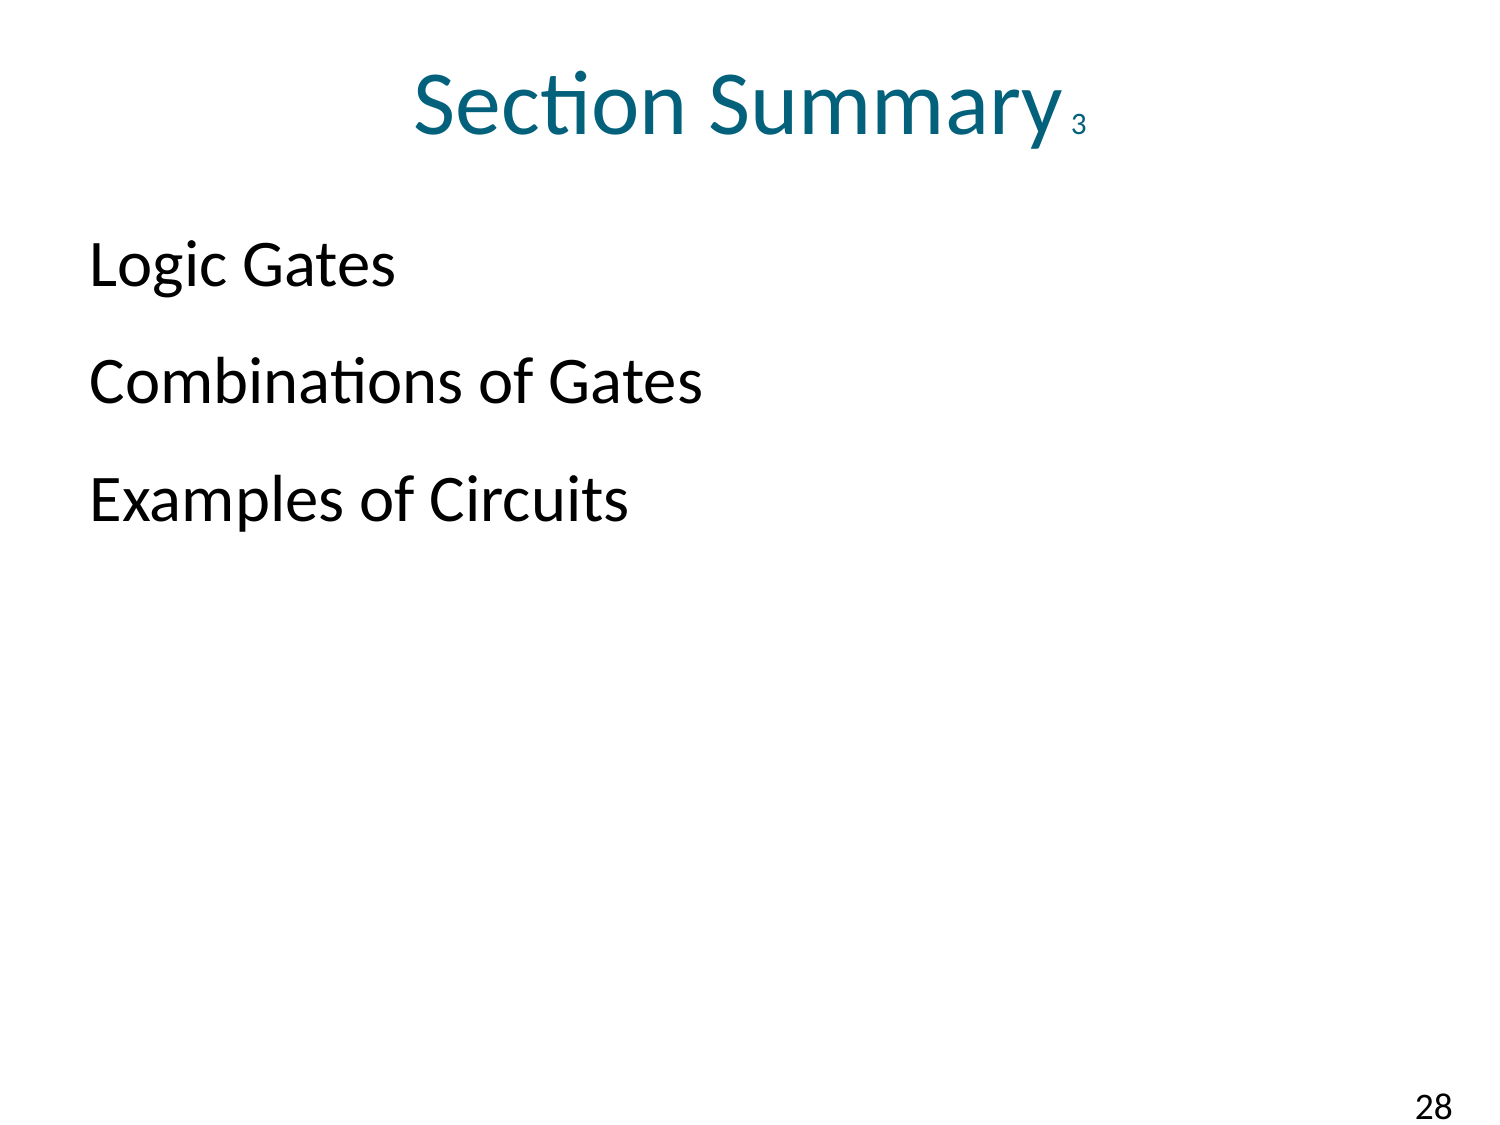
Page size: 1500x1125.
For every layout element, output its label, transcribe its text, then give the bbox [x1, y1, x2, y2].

list Logic Gates Combinations of Gates Examples of Circuits [75, 212, 1425, 1075]
title Section Summary 3 [0, 0, 1500, 195]
